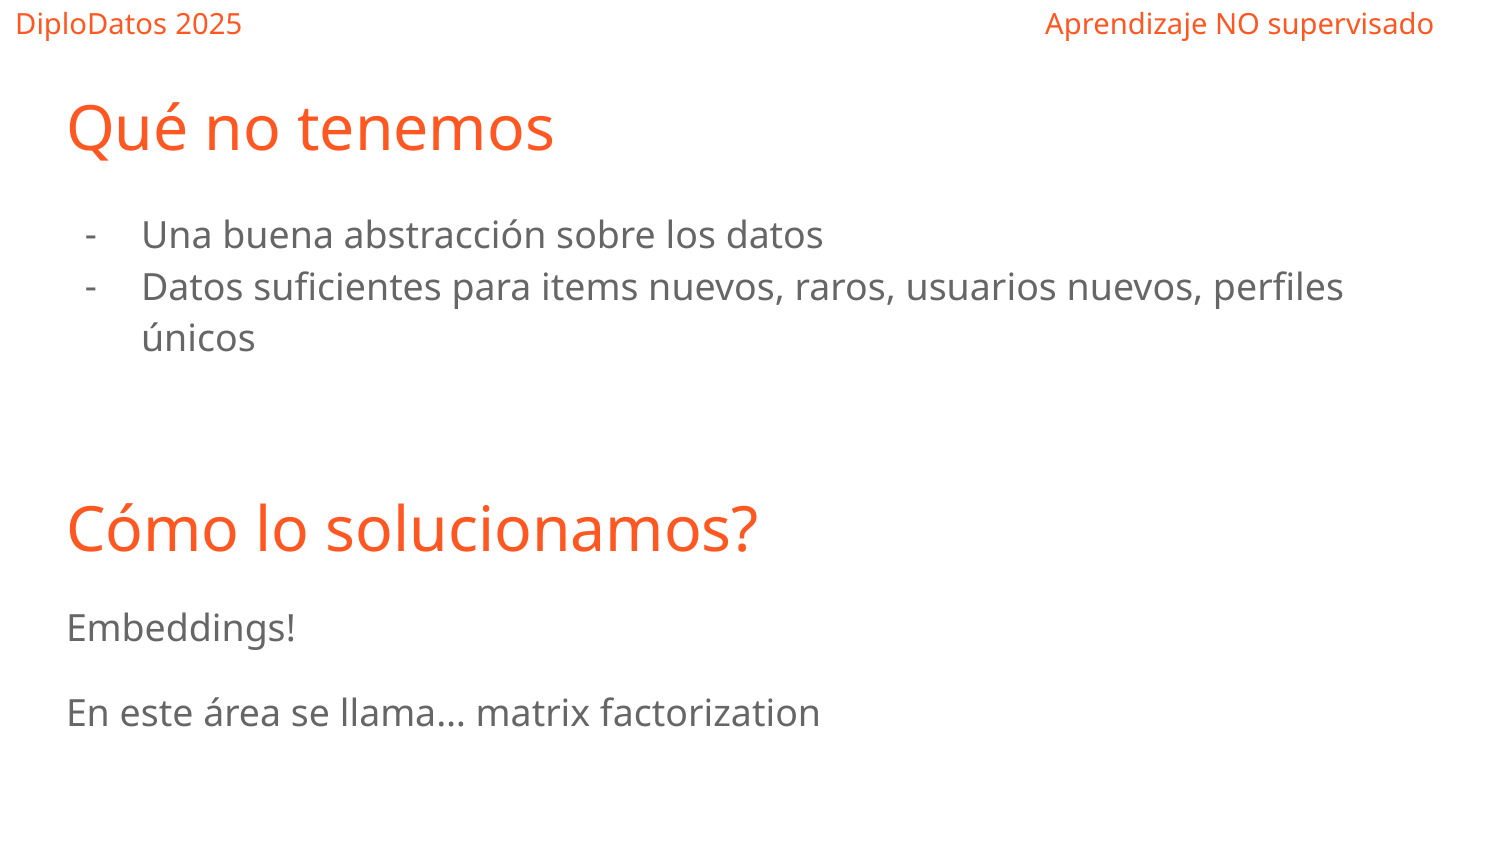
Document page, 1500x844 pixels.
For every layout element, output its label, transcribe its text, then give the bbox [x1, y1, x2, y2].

text_box Una buena abstracción sobre los datos Datos suficientes para items nuevos, raros, usuarios nuevos, perfiles únicos Cómo lo solucionamos? Embeddings! En este área se llama… matrix factorization [51, 189, 1449, 750]
text_box Qué no tenemos [51, 72, 1449, 167]
